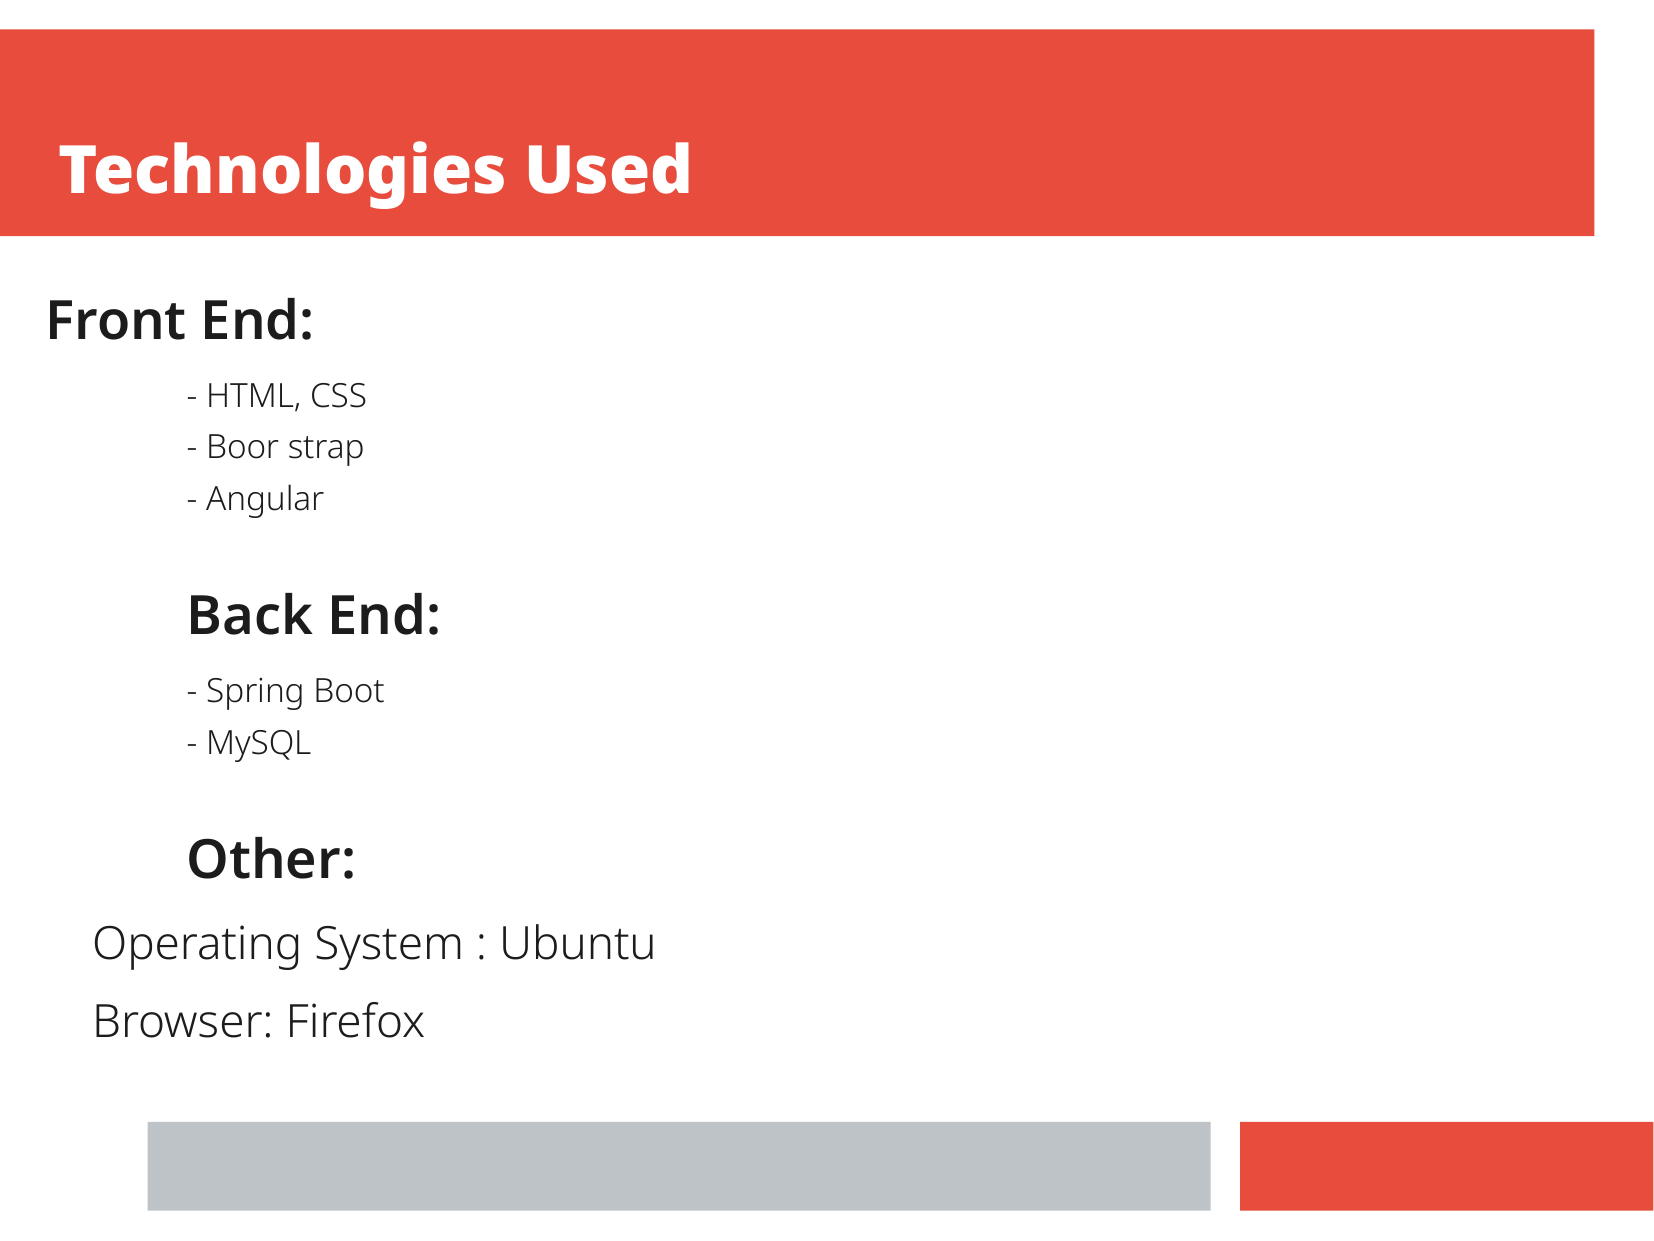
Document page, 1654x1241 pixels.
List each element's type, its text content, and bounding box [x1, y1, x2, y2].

text_box Technologies Used [58, 58, 1595, 207]
text_box Front End: - HTML, CSS - Boor strap - Angular Back End: - Spring Boot - MySQL Other: Operating System : Ubuntu Browser: Firefox [44, 284, 1551, 1080]
